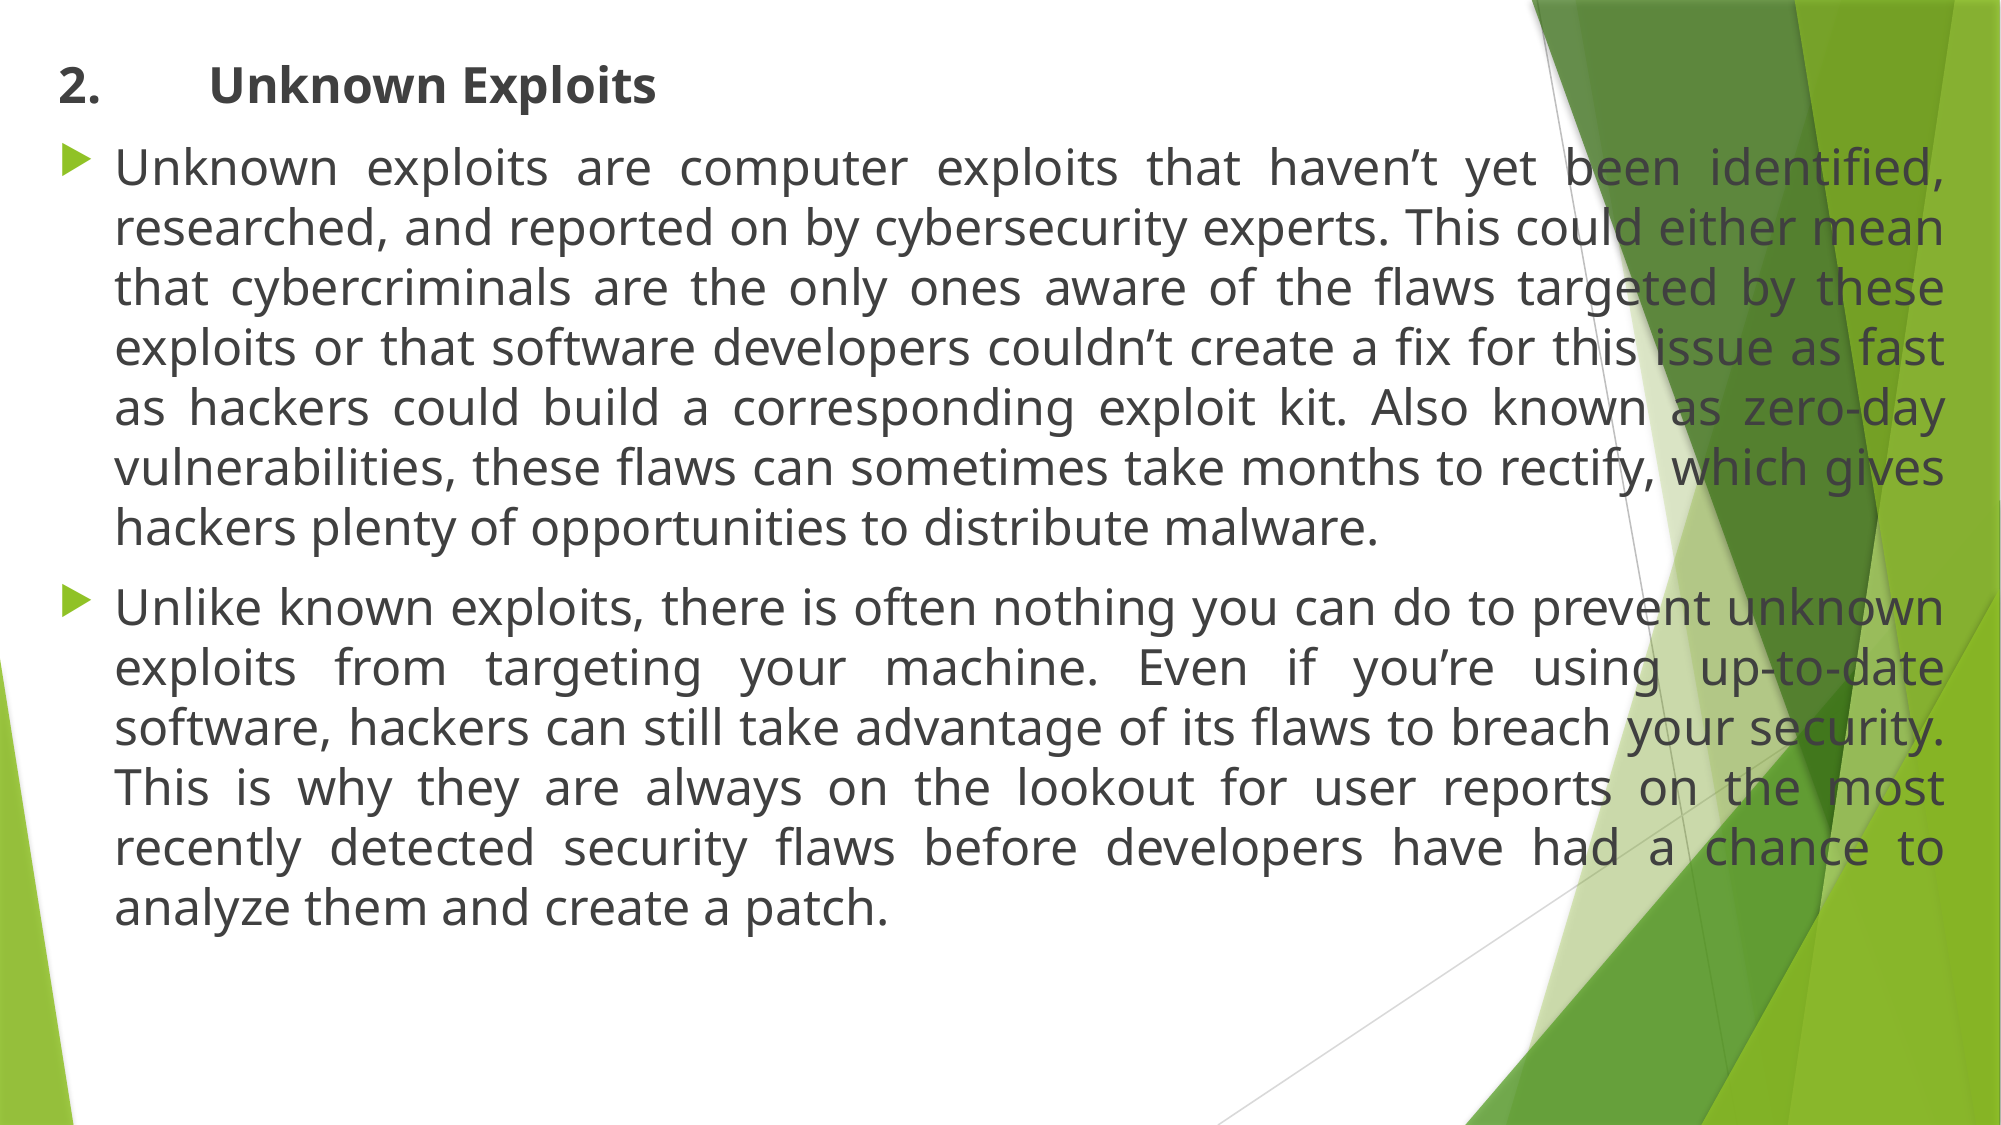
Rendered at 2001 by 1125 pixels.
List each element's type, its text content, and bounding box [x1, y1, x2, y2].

list 2. Unknown Exploits Unknown exploits are computer exploits that haven’t yet been identified, researched, and reported on by cybersecurity experts. This could either mean that cybercriminals are the only ones aware of the flaws targeted by these exploits or that software developers couldn’t create a fix for this issue as fast as hackers could build a corresponding exploit kit. Also known as zero-day vulnerabilities, these flaws can sometimes take months to rectify, which gives hackers plenty of opportunities to distribute malware. Unlike known exploits, there is often nothing you can do to prevent unknown exploits from targeting your machine. Even if you’re using up-to-date software, hackers can still take advantage of its flaws to breach your security. This is why they are always on the lookout for user reports on the most recently detected security flaws before developers have had a chance to analyze them and create a patch. [43, 46, 1962, 1108]
